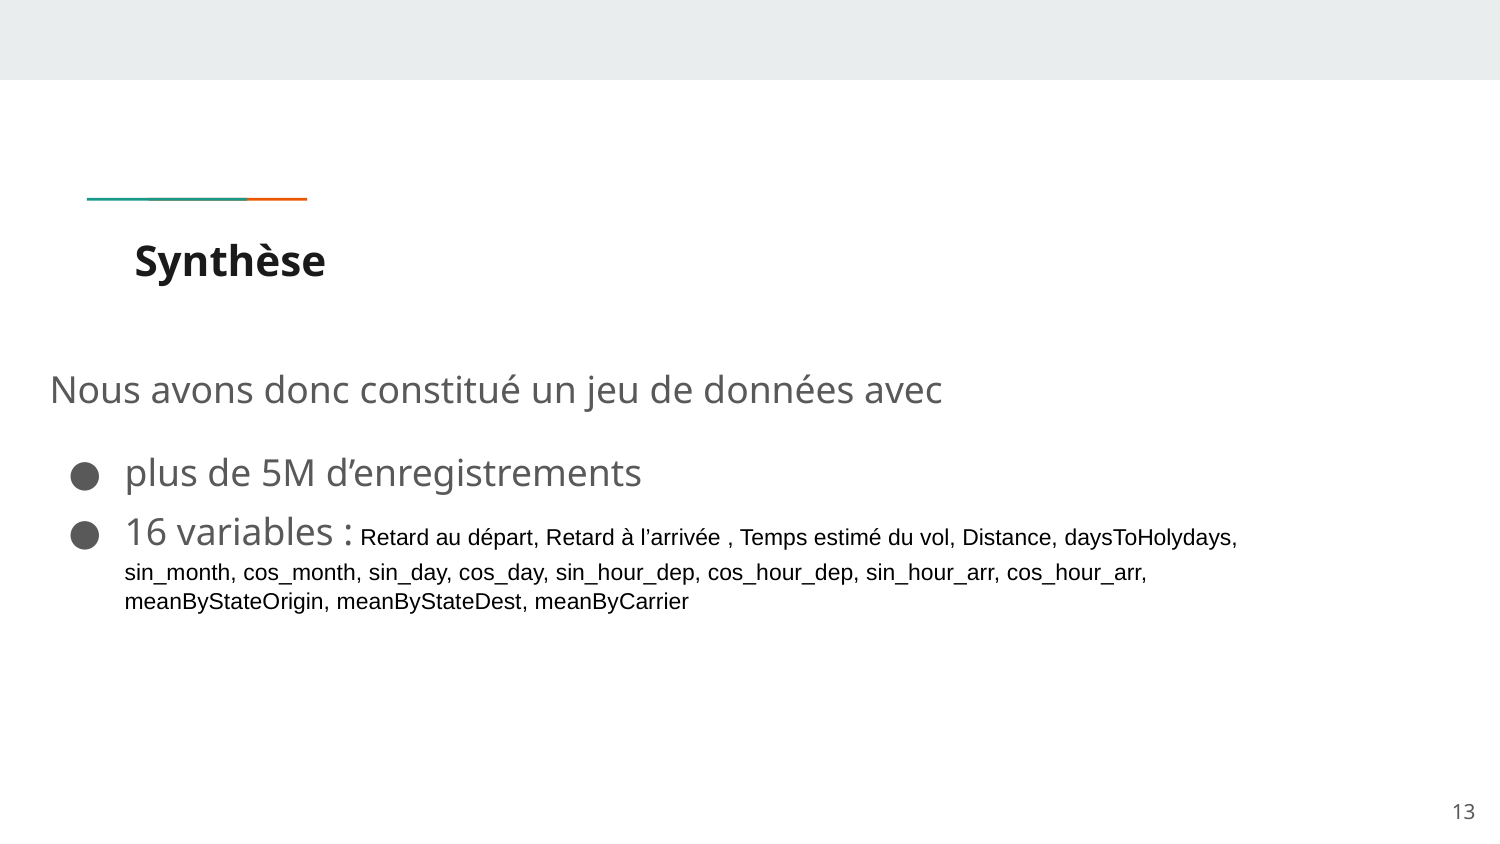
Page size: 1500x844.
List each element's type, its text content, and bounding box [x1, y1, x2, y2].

list Nous avons donc constitué un jeu de données avec plus de 5M d’enregistrements 16 variables : Retard au départ, Retard à l’arrivée , Temps estimé du vol, Distance, daysToHolydays, sin_month, cos_month, sin_day, cos_day, sin_hour_dep, cos_hour_dep, sin_hour_arr, cos_hour_arr, meanByStateOrigin, meanByStateDest, meanByCarrier [34, 341, 1338, 732]
title Synthèse [119, 216, 1381, 305]
slide_number ‹#› [1400, 779, 1491, 844]
